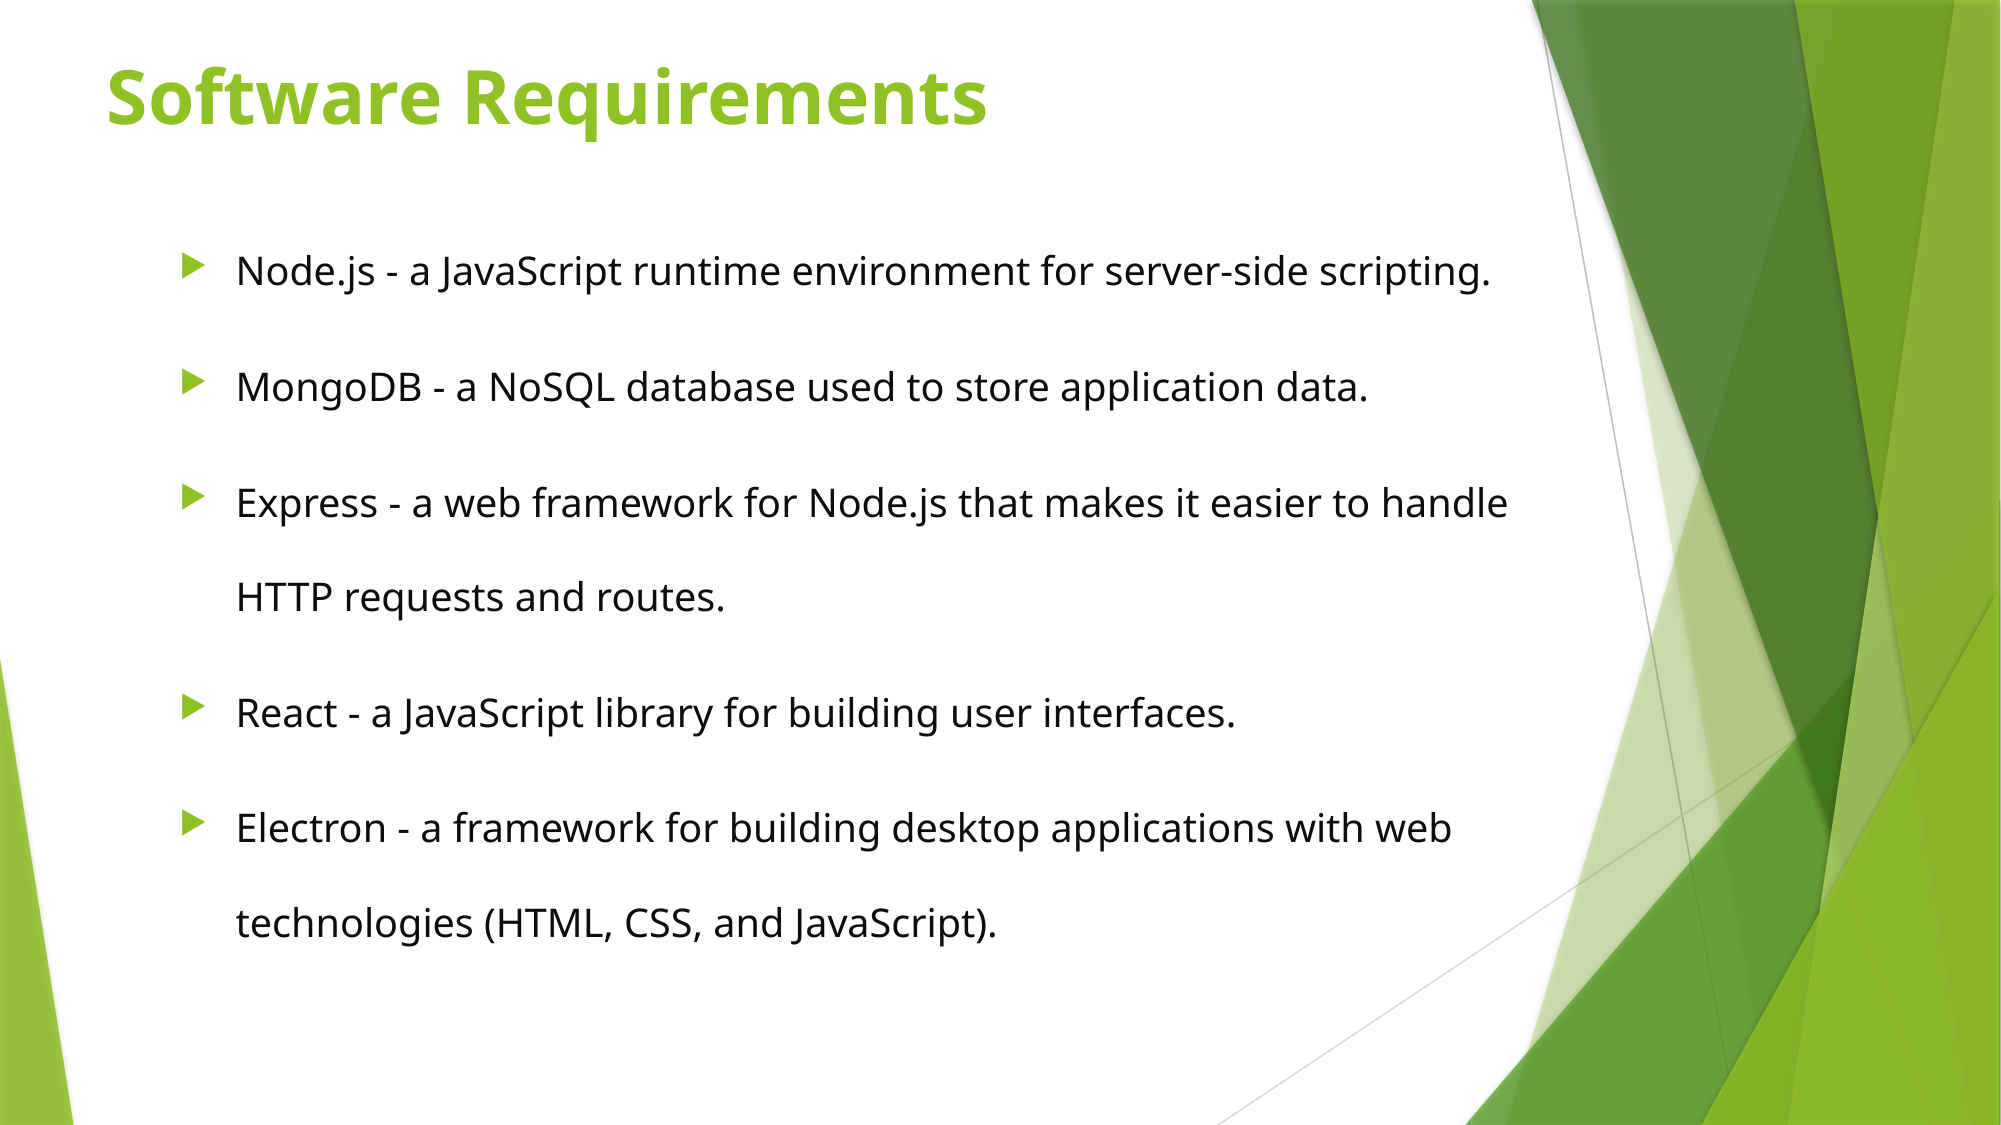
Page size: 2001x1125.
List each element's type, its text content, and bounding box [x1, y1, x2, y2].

list Node.js - a JavaScript runtime environment for server-side scripting. MongoDB - a NoSQL database used to store application data. Express - a web framework for Node.js that makes it easier to handle HTTP requests and routes. React - a JavaScript library for building user interfaces. Electron - a framework for building desktop applications with web technologies (HTML, CSS, and JavaScript). [164, 191, 1575, 994]
title Software Requirements [91, 0, 1502, 169]
